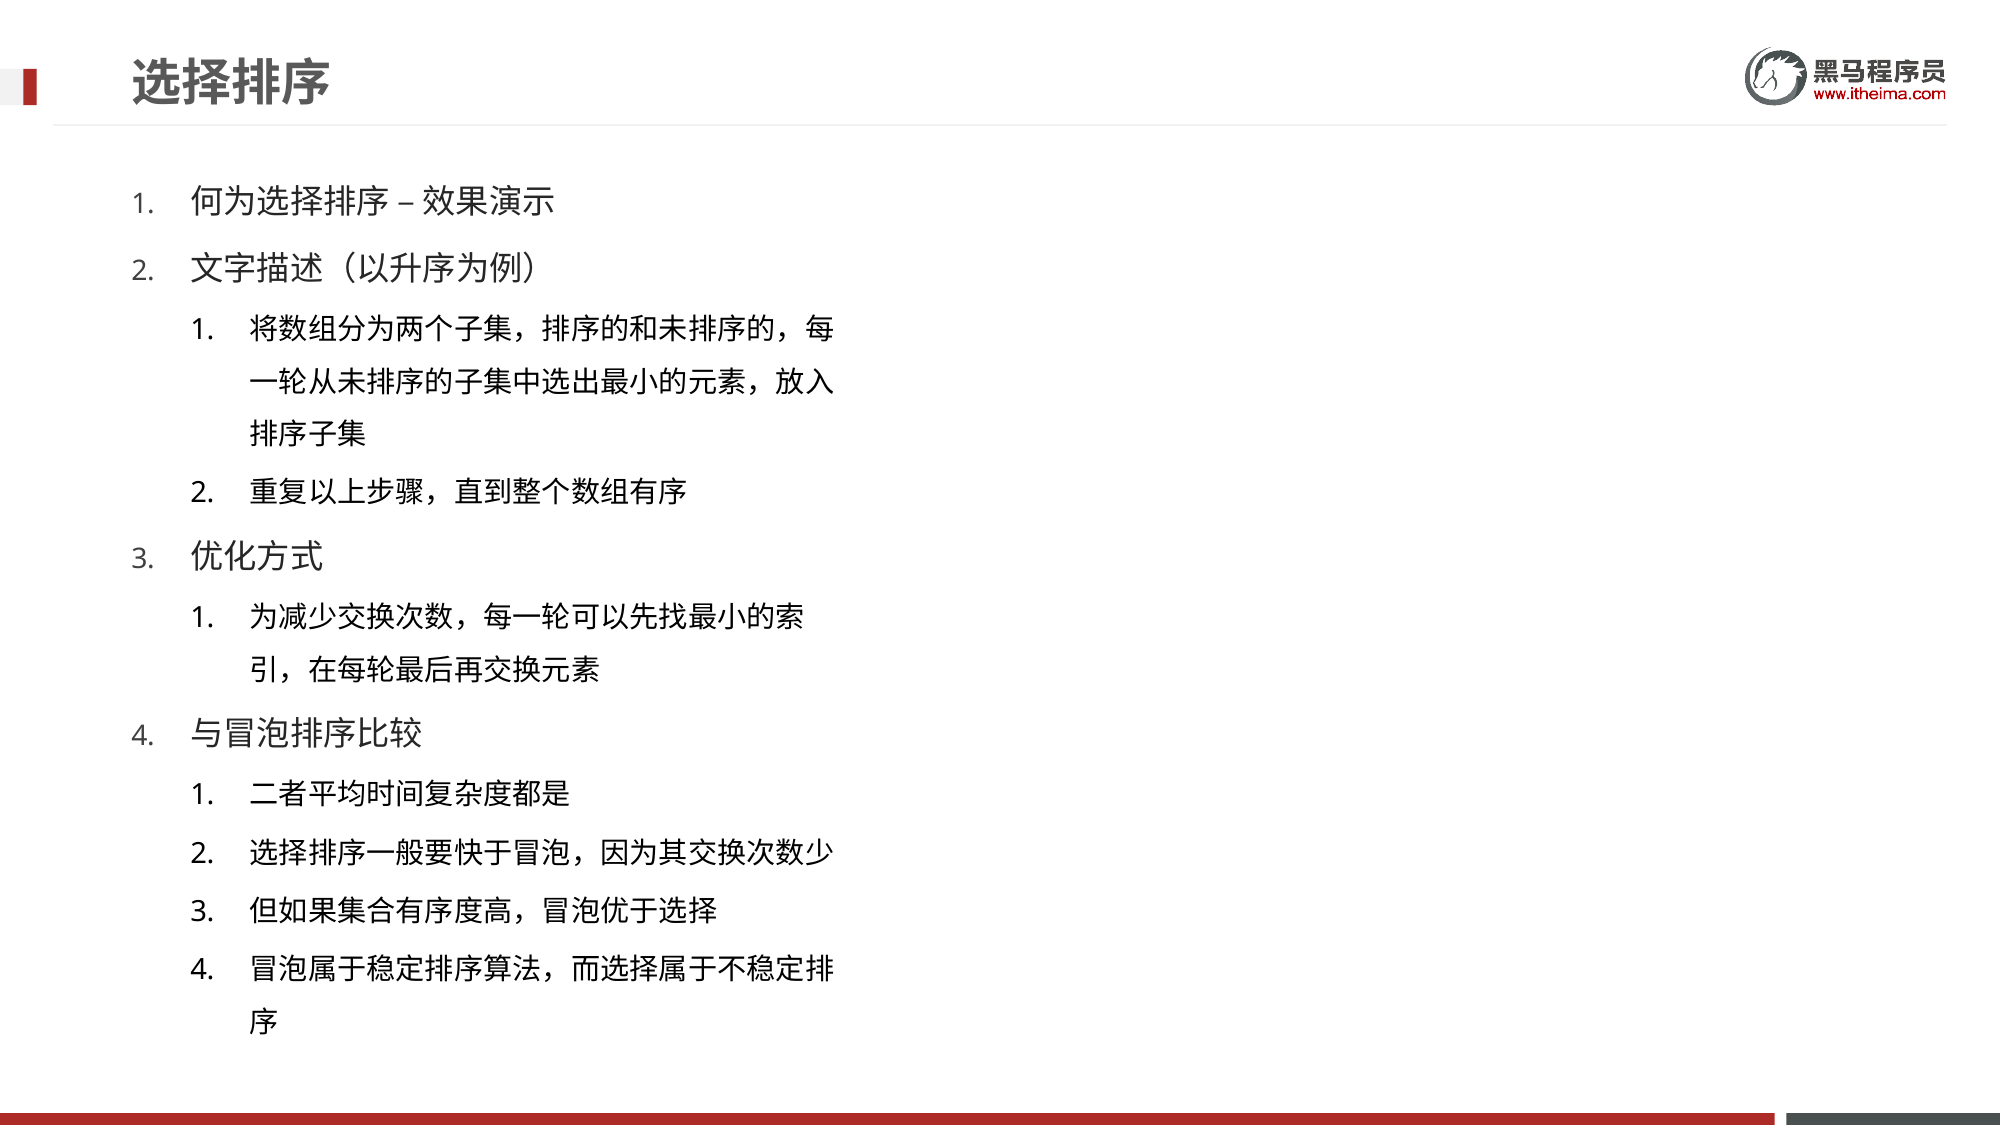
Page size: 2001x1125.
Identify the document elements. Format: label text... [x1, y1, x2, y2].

picture [1744, 46, 1946, 106]
title 选择排序 [116, 38, 1556, 124]
